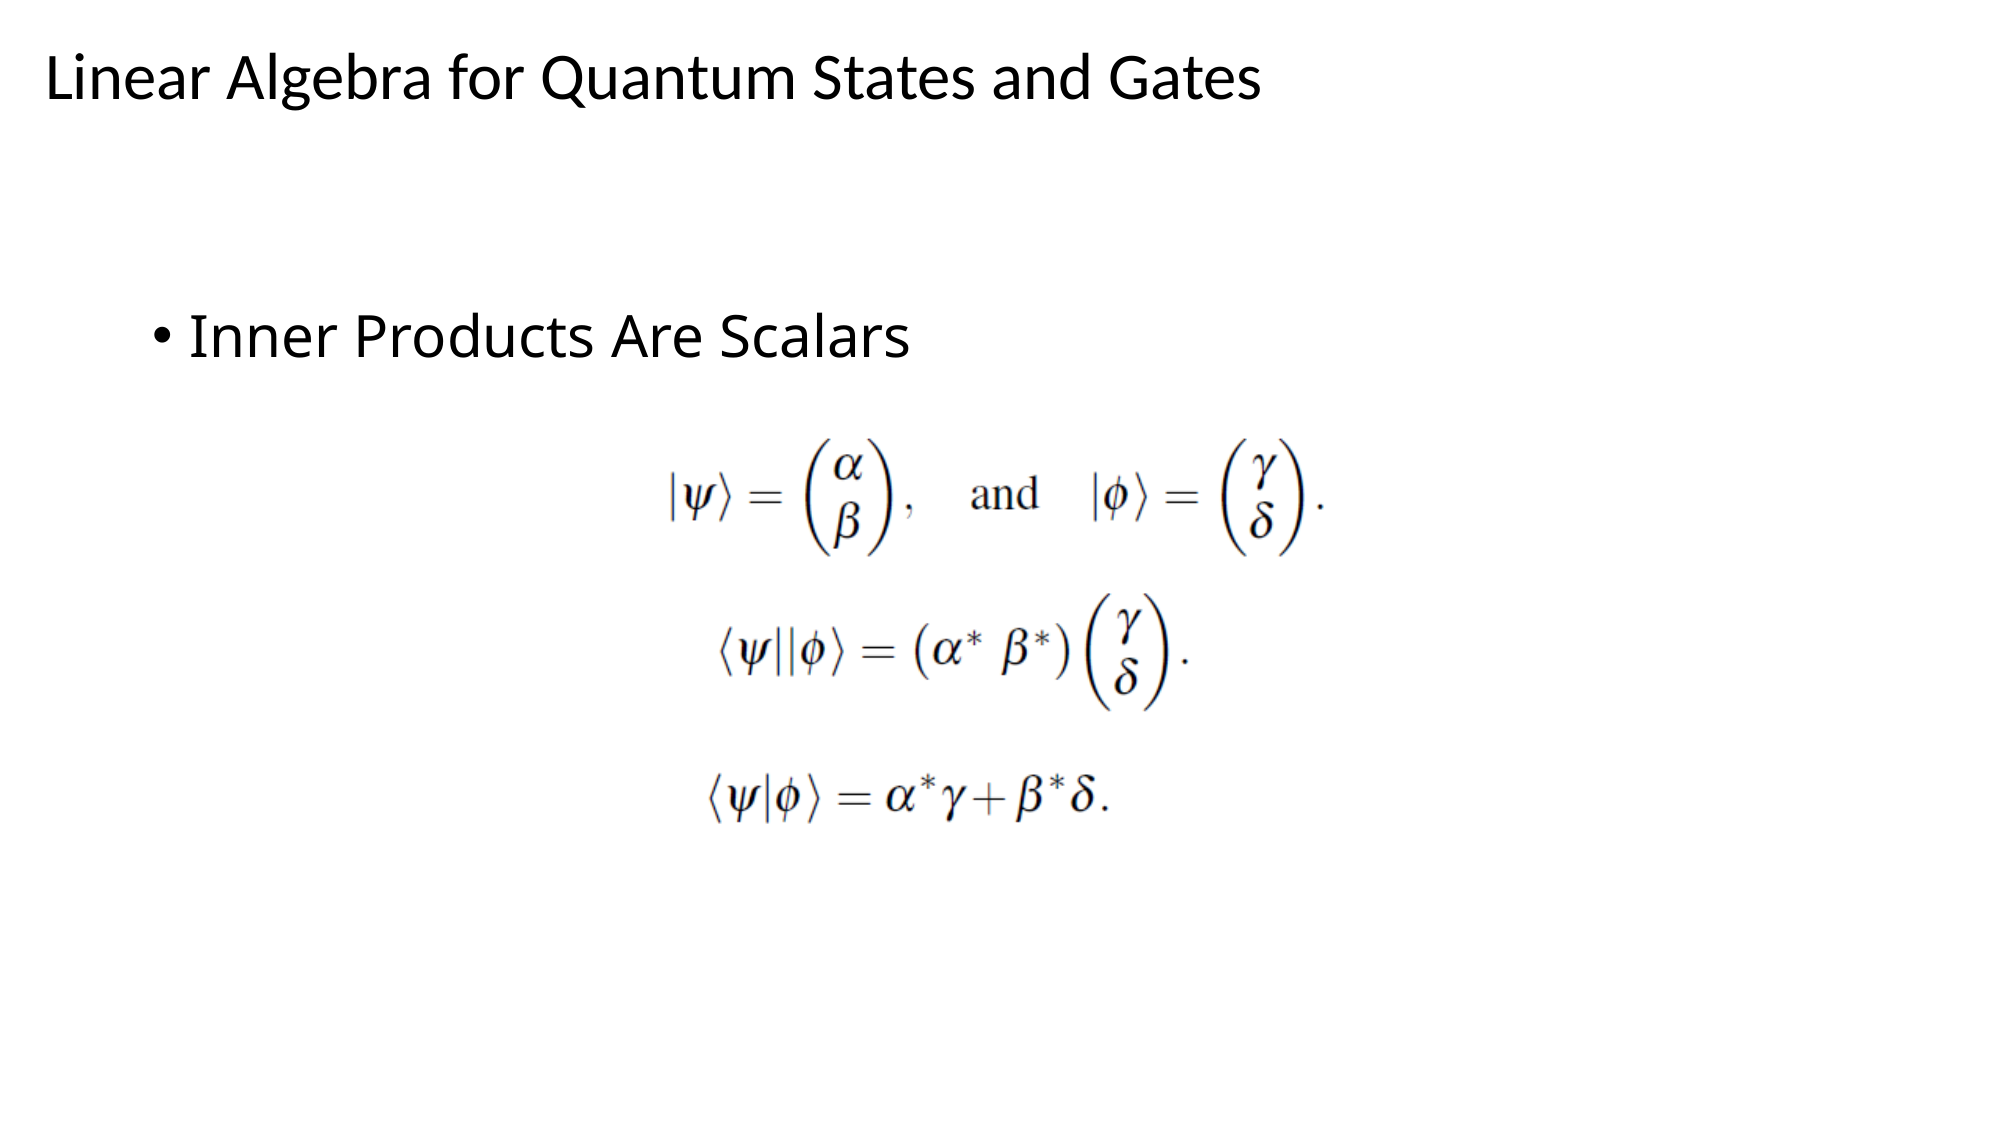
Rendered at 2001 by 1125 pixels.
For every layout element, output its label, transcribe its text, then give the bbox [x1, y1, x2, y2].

title Linear Algebra for Quantum States and Gates [45, 33, 1490, 115]
picture [632, 427, 1344, 563]
text_box Inner Products Are Scalars [137, 299, 1863, 1014]
picture [692, 588, 1219, 724]
picture [692, 767, 1137, 836]
